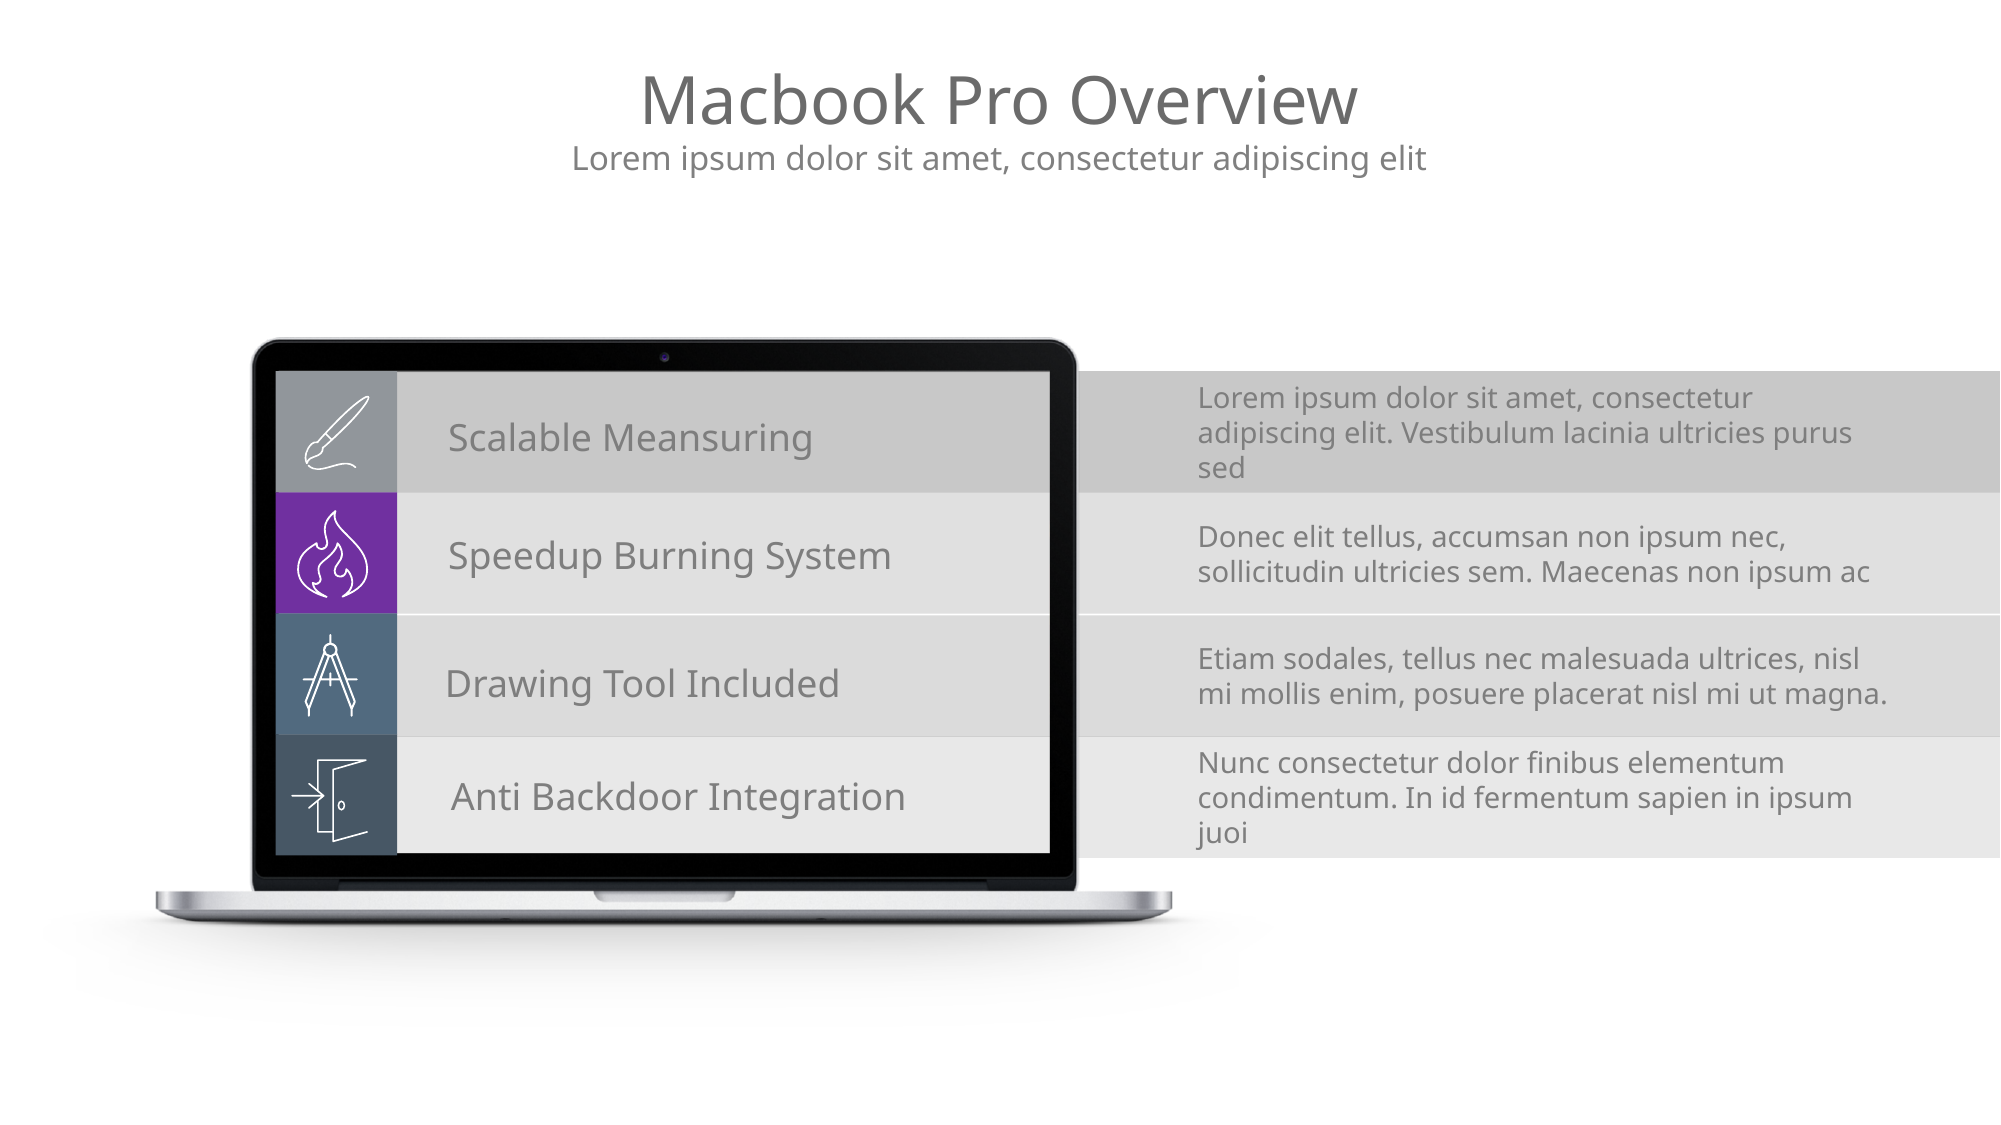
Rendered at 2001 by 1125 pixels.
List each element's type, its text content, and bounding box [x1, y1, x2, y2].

text_box [1275, 615, 2000, 736]
text_box [1275, 371, 2000, 492]
text_box Nunc consectetur dolor finibus elementum condimentum. In id fermentum sapien in ipsum juoi [1275, 736, 1908, 857]
text_box Lorem ipsum dolor sit amet, consectetur adipiscing elit. Vestibulum lacinia ultricies purus sed [1275, 372, 1908, 492]
text_box [1275, 736, 2000, 858]
list Lorem ipsum dolor sit amet, consectetur adipiscing elit [137, 135, 1863, 203]
picture [42, 337, 1275, 1028]
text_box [275, 371, 398, 856]
text_box Etiam sodales, tellus nec malesuada ultrices, nisl mi mollis enim, posuere placerat nisl mi ut magna. [1275, 632, 1908, 718]
text_box [1275, 492, 2000, 614]
title Macbook Pro Overview [137, 59, 1863, 135]
text_box Donec elit tellus, accumsan non ipsum nec, sollicitudin ultricies sem. Maecenas non ipsum ac [1275, 511, 1908, 596]
